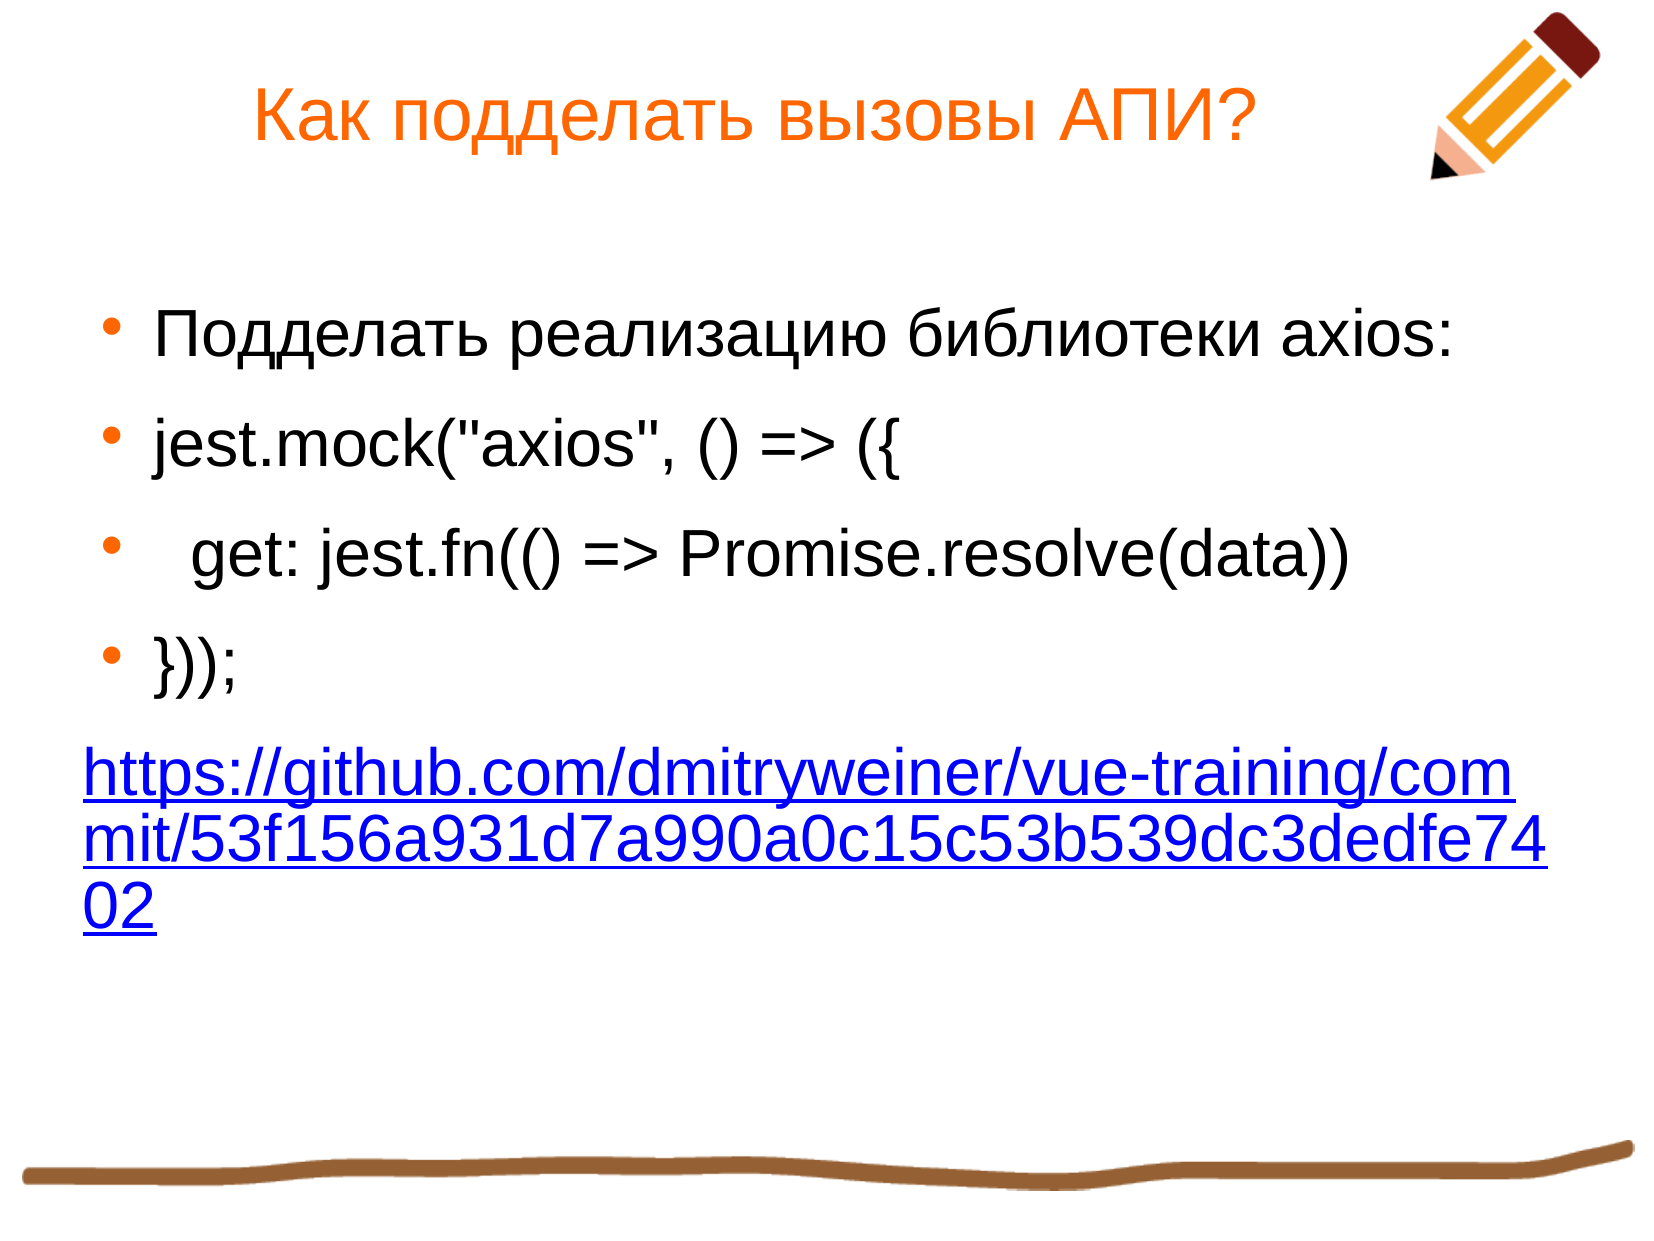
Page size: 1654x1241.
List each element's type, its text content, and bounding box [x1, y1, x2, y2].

picture [22, 1140, 1635, 1191]
text_box Подделать реализацию библиотеки axios: jest.mock("axios", () => ({ get: jest.fn(() => Promise.resolve(data)) })); https://github.com/dmitryweiner/vue-training/commit/53f156a931d7a990a0c15c53b539dc3dedfe7402 [82, 290, 1571, 1121]
text_box Как подделать вызовы АПИ? [82, 49, 1429, 172]
picture [1430, 12, 1601, 181]
